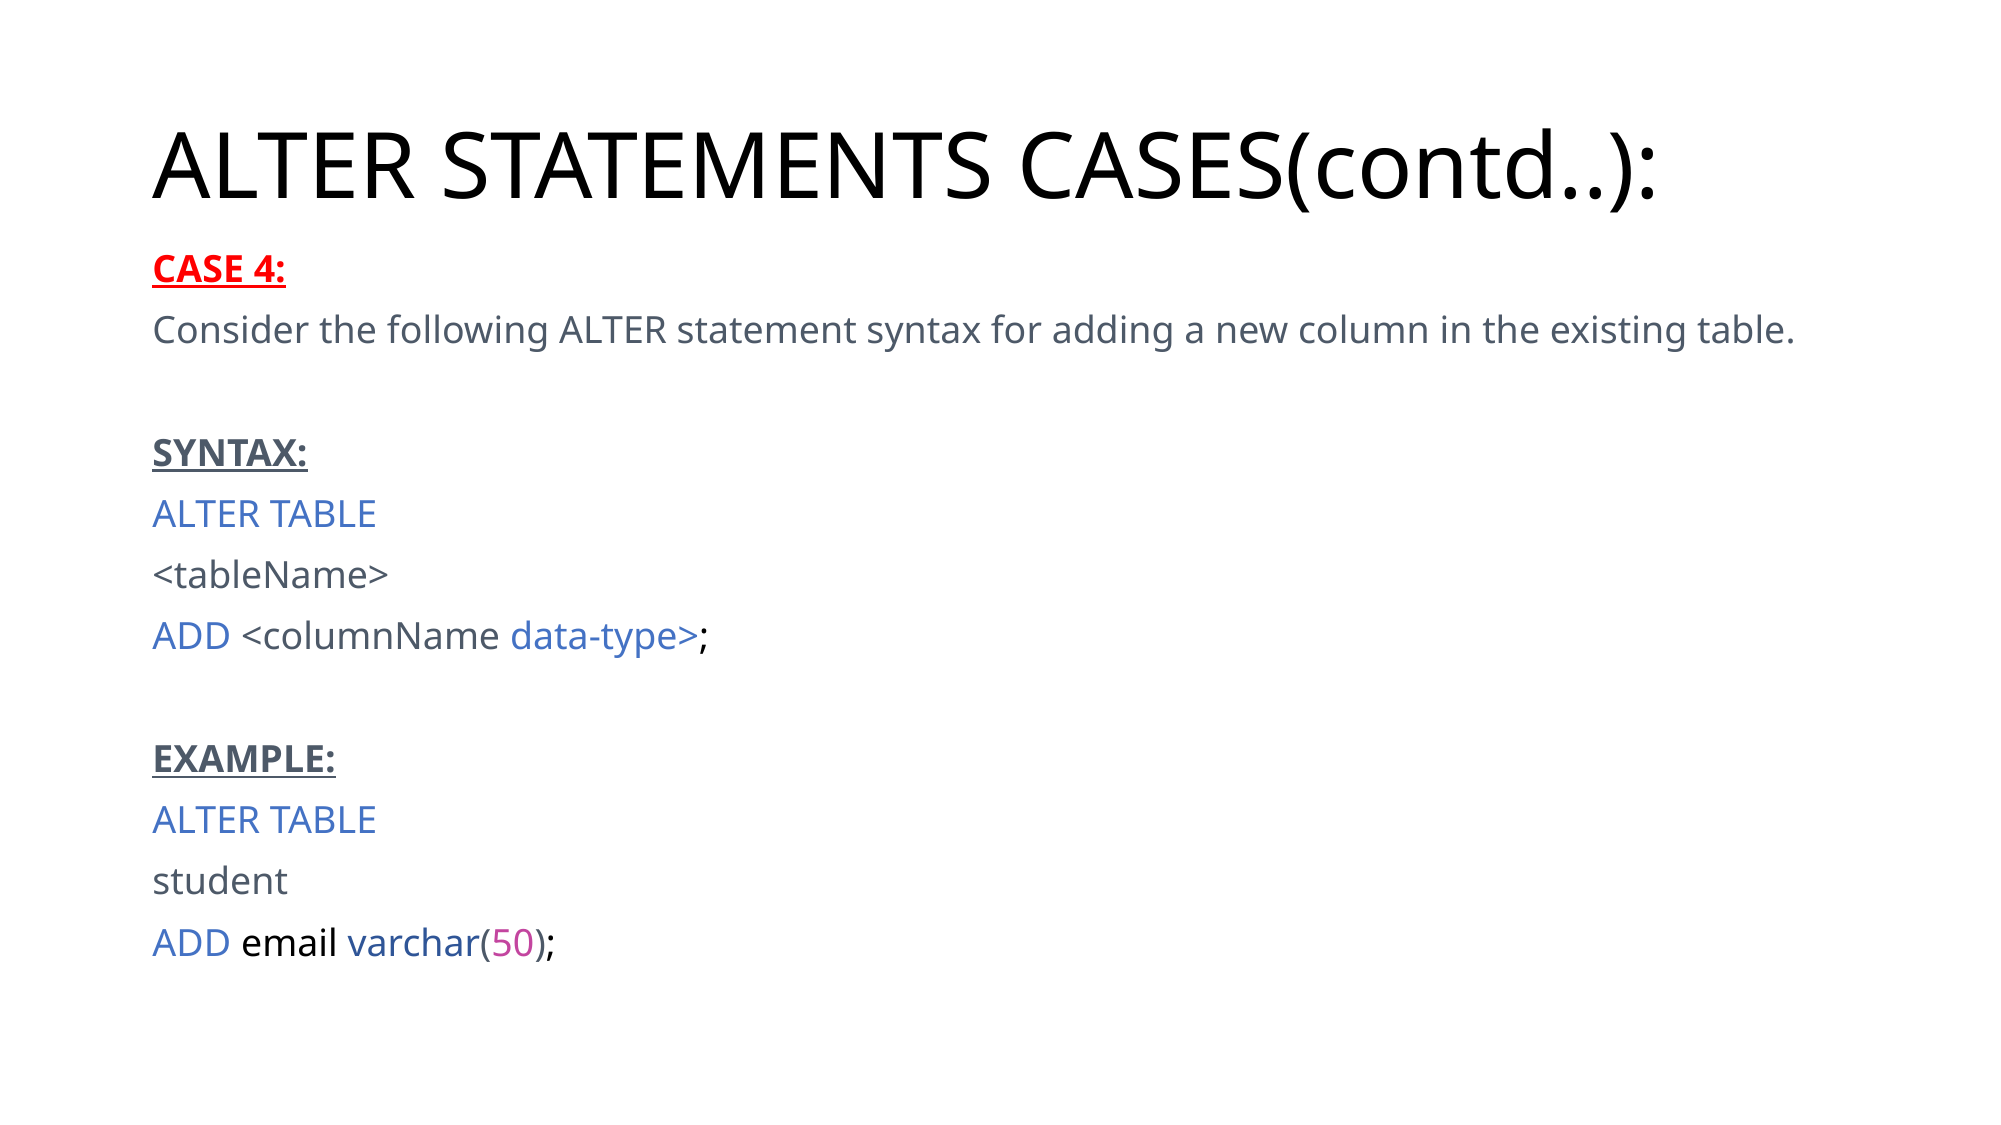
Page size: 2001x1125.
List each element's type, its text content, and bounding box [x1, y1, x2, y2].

title ALTER STATEMENTS CASES(contd..): [137, 59, 1863, 242]
list CASE 4: Consider the following ALTER statement syntax for adding a new column in the existing table. SYNTAX: ALTER TABLE <tableName> ADD <columnName data-type>; EXAMPLE: ALTER TABLE student ADD email varchar(50); [137, 242, 1863, 1088]
